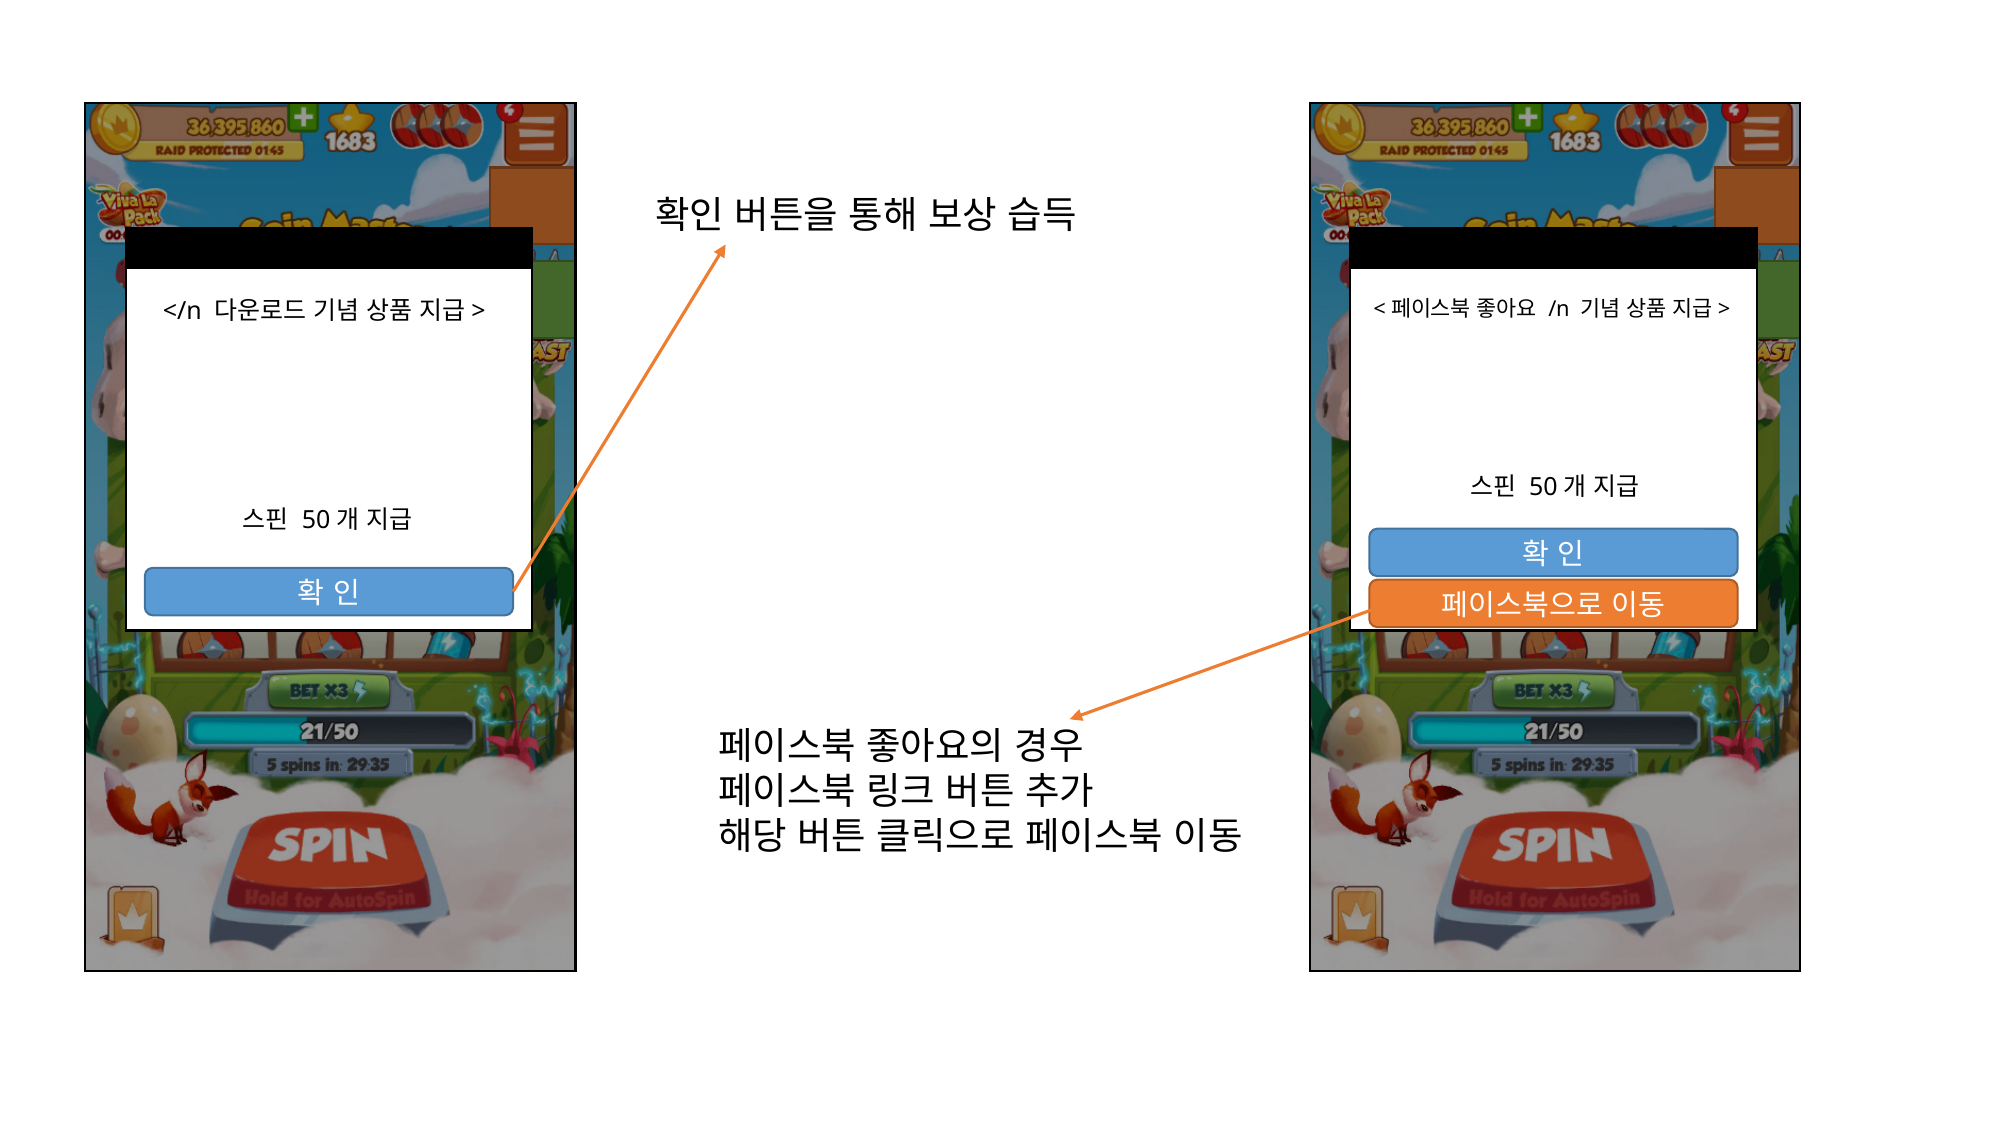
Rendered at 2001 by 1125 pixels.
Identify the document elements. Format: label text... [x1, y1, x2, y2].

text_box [513, 244, 726, 592]
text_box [1069, 603, 1390, 720]
text_box 페이스북 좋아요의 경우 페이스북 링크 버튼 추가 해당 버튼 클릭으로 페이스북 이동 [703, 714, 1259, 865]
picture [85, 102, 576, 972]
picture [1309, 102, 1801, 972]
text_box 확인 버튼을 통해 보상 습득 [640, 183, 1092, 244]
